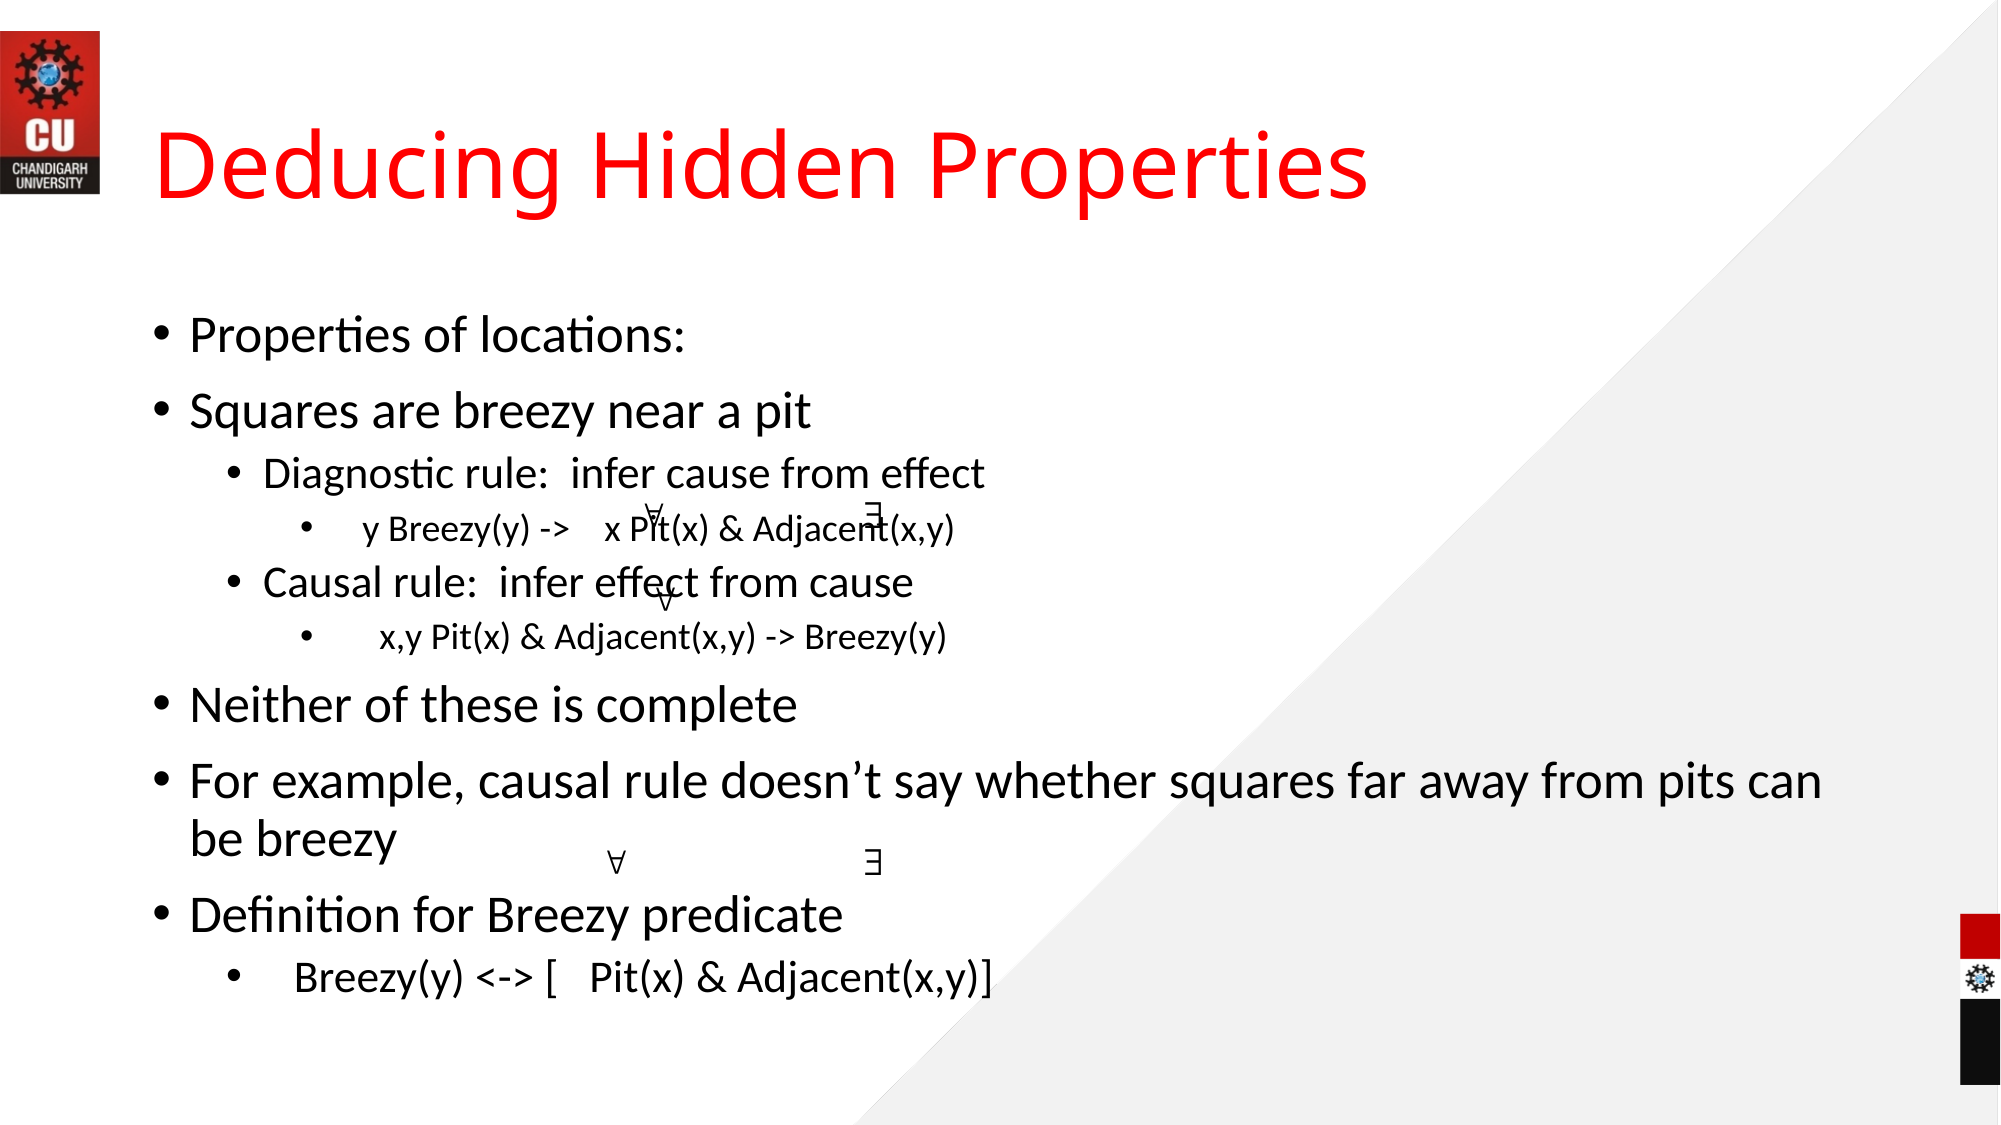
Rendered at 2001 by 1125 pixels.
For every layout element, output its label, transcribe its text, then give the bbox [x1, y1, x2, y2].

picture [0, 0, 2001, 1125]
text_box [634, 496, 670, 535]
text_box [859, 496, 885, 535]
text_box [596, 843, 633, 882]
list Properties of locations: Squares are breezy near a pit Diagnostic rule: infer cause from effect y Breezy(y) -> x Pit(x) & Adjacent(x,y) Causal rule: infer effect from cause x,y Pit(x) & Adjacent(x,y) -> Breezy(y) Neither of these is complete For example, causal rule doesn’t say whether squares far away from pits can be breezy Definition for Breezy predicate Breezy(y) <-> [ Pit(x) & Adjacent(x,y)] [137, 299, 1863, 1014]
title Deducing Hidden Properties [137, 59, 1863, 278]
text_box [859, 843, 885, 882]
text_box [645, 581, 682, 619]
